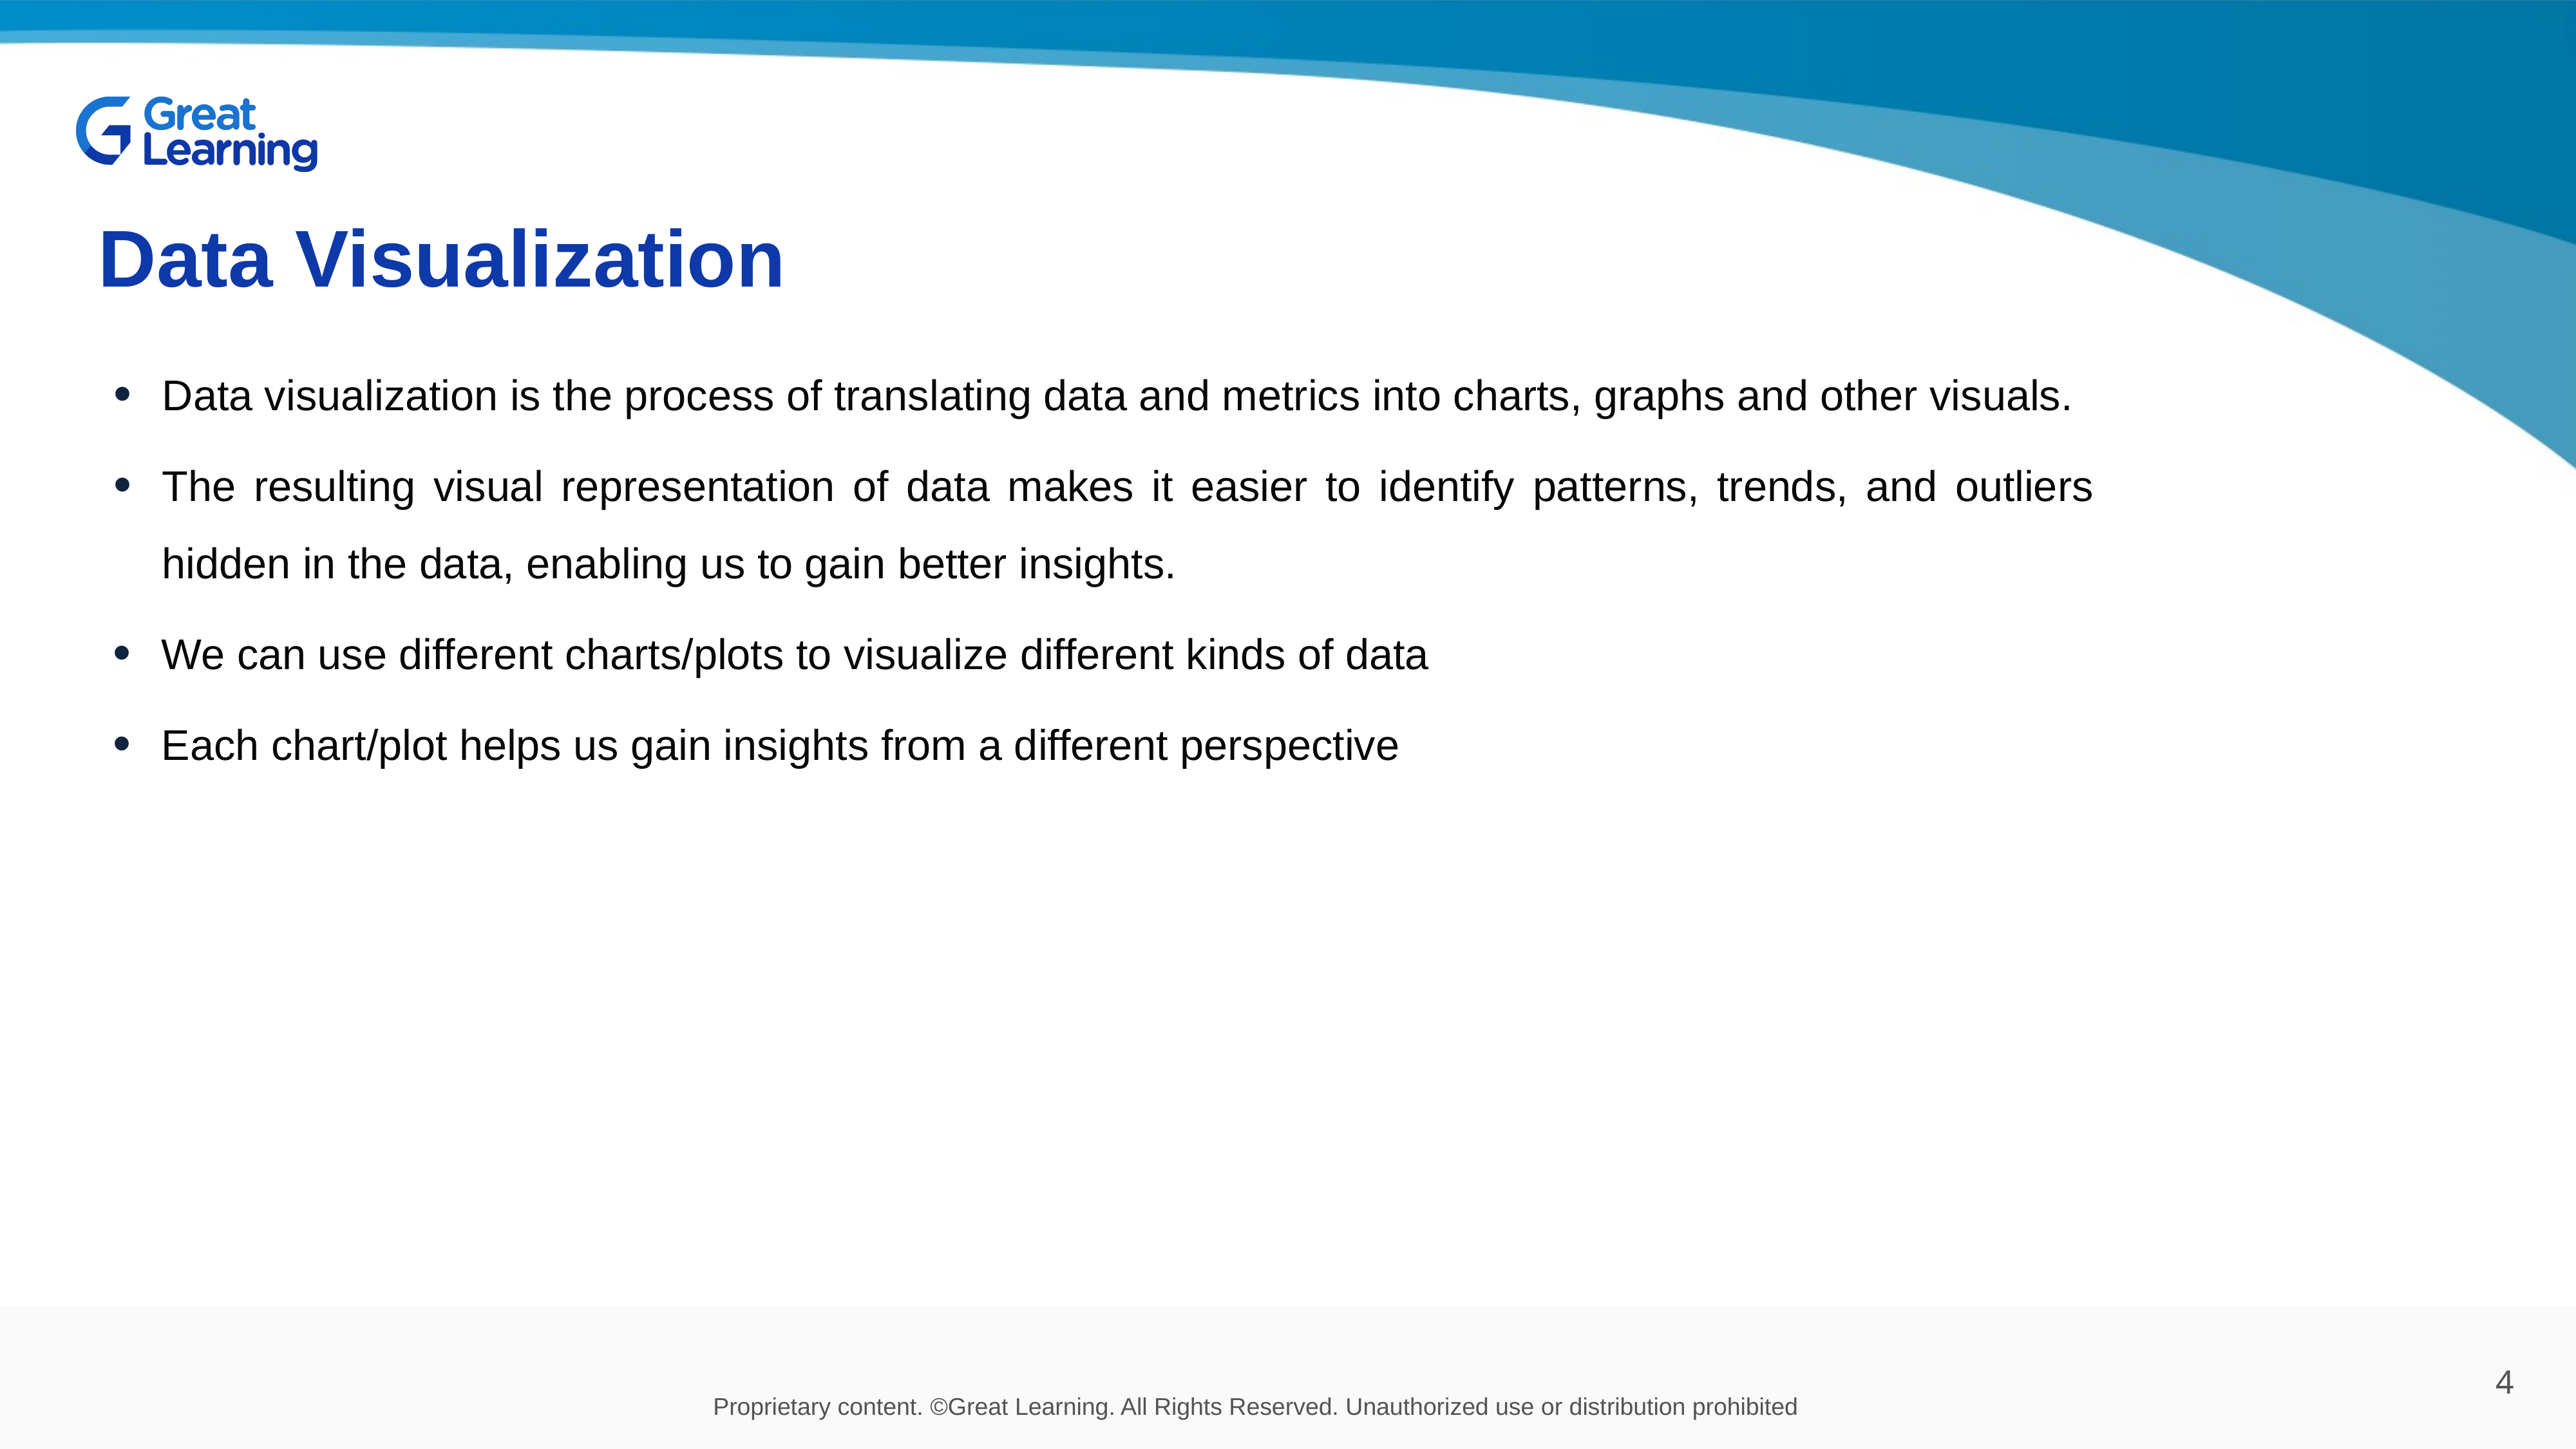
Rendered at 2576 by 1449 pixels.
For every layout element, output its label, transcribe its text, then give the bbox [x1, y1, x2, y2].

text_box Data Visualization [88, 196, 1862, 333]
slide_number 4 [2482, 1321, 2527, 1411]
text_box Data visualization is the process of translating data and metrics into charts, graphs and other visuals. The resulting visual representation of data makes it easier to identify patterns, trends, and outliers hidden in the data, enabling us to gain better insights. We can use different charts/plots to visualize different kinds of data Each chart/plot helps us gain insights from a different perspective [88, 332, 2105, 869]
picture [0, 30, 2576, 1307]
